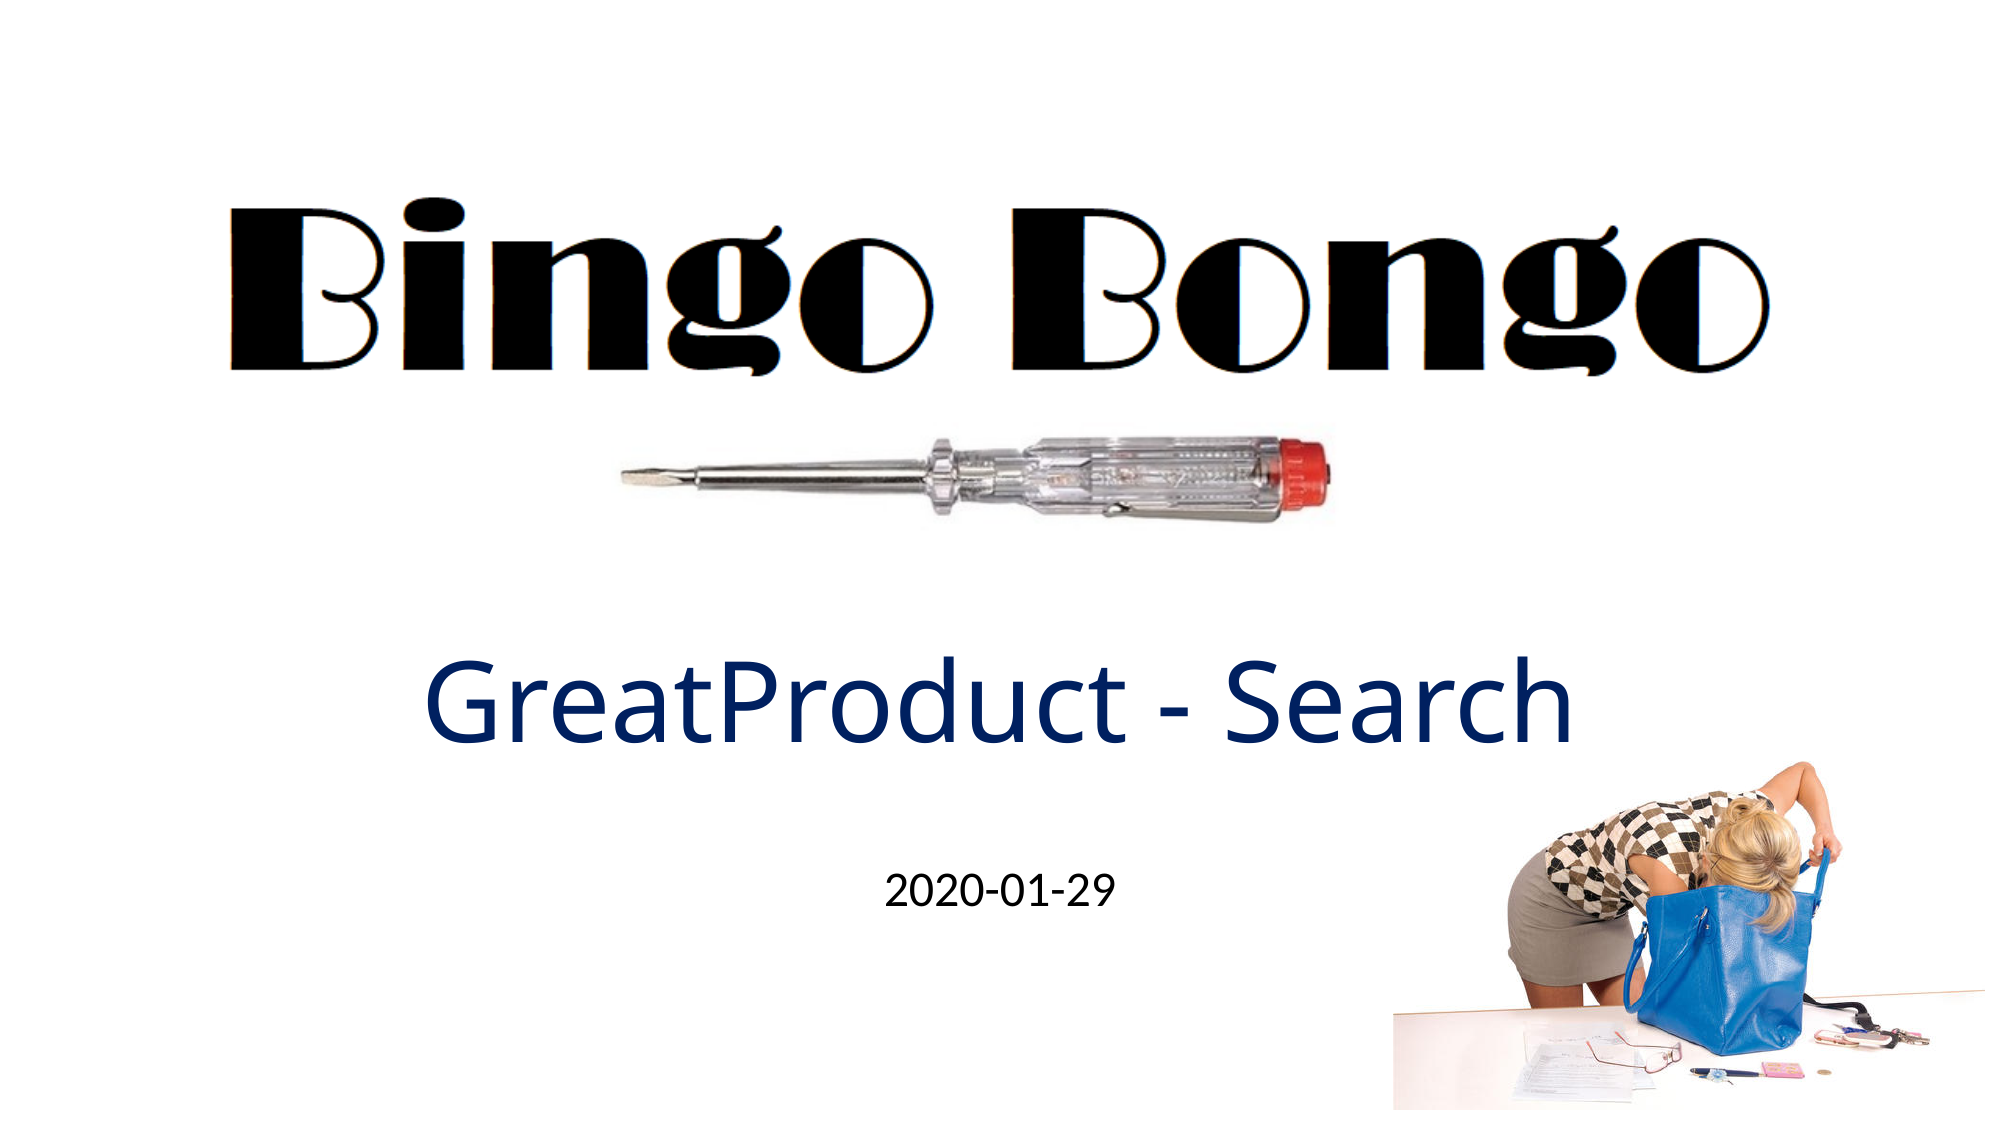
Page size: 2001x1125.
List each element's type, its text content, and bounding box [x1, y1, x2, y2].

picture [210, 146, 1790, 563]
picture [1393, 745, 1985, 1110]
subtitle GreatProduct - Search 2020-01-29 [249, 638, 1750, 952]
